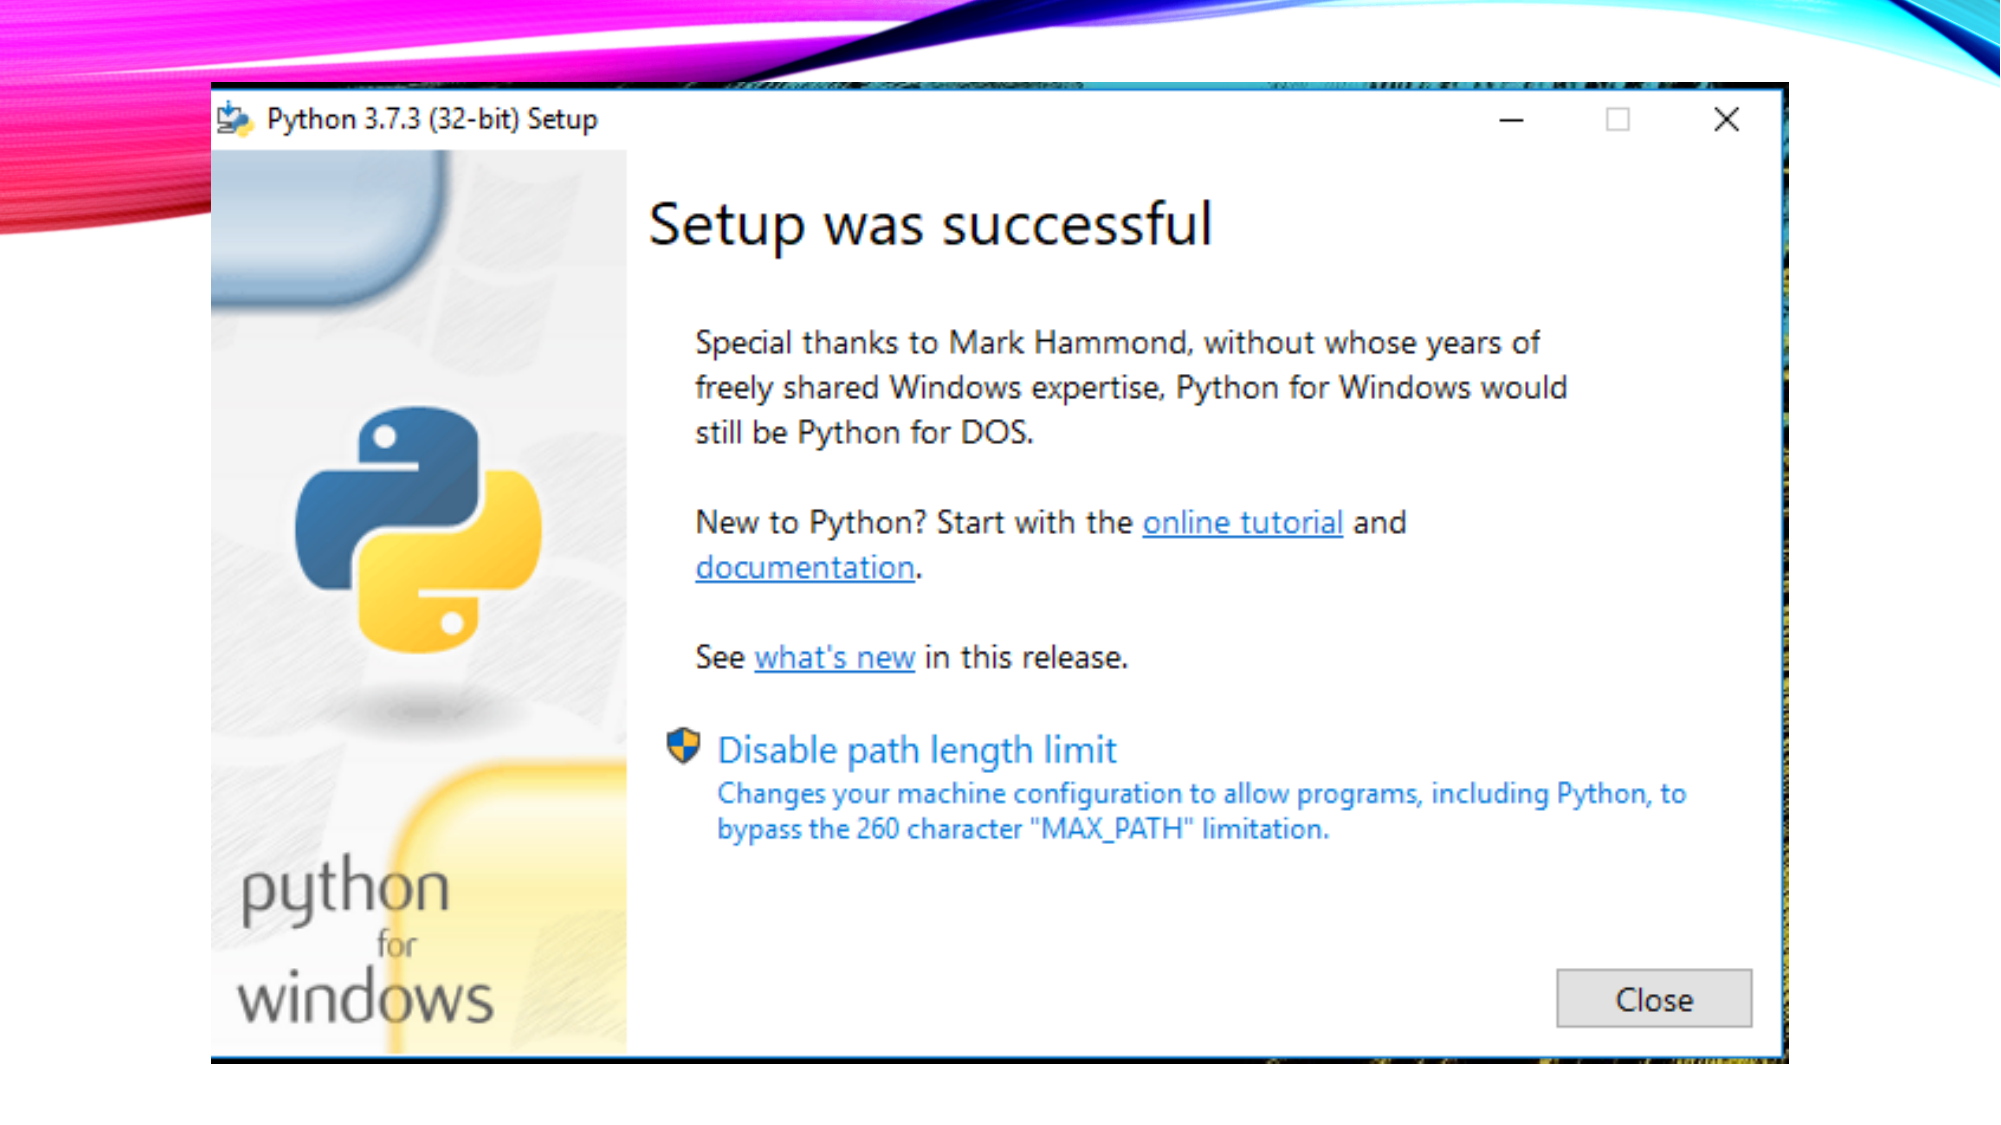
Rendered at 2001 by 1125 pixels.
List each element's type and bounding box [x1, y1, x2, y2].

list [211, 82, 1789, 1064]
picture [0, 0, 2000, 237]
picture [1890, 0, 2000, 75]
picture [1910, 0, 2000, 45]
